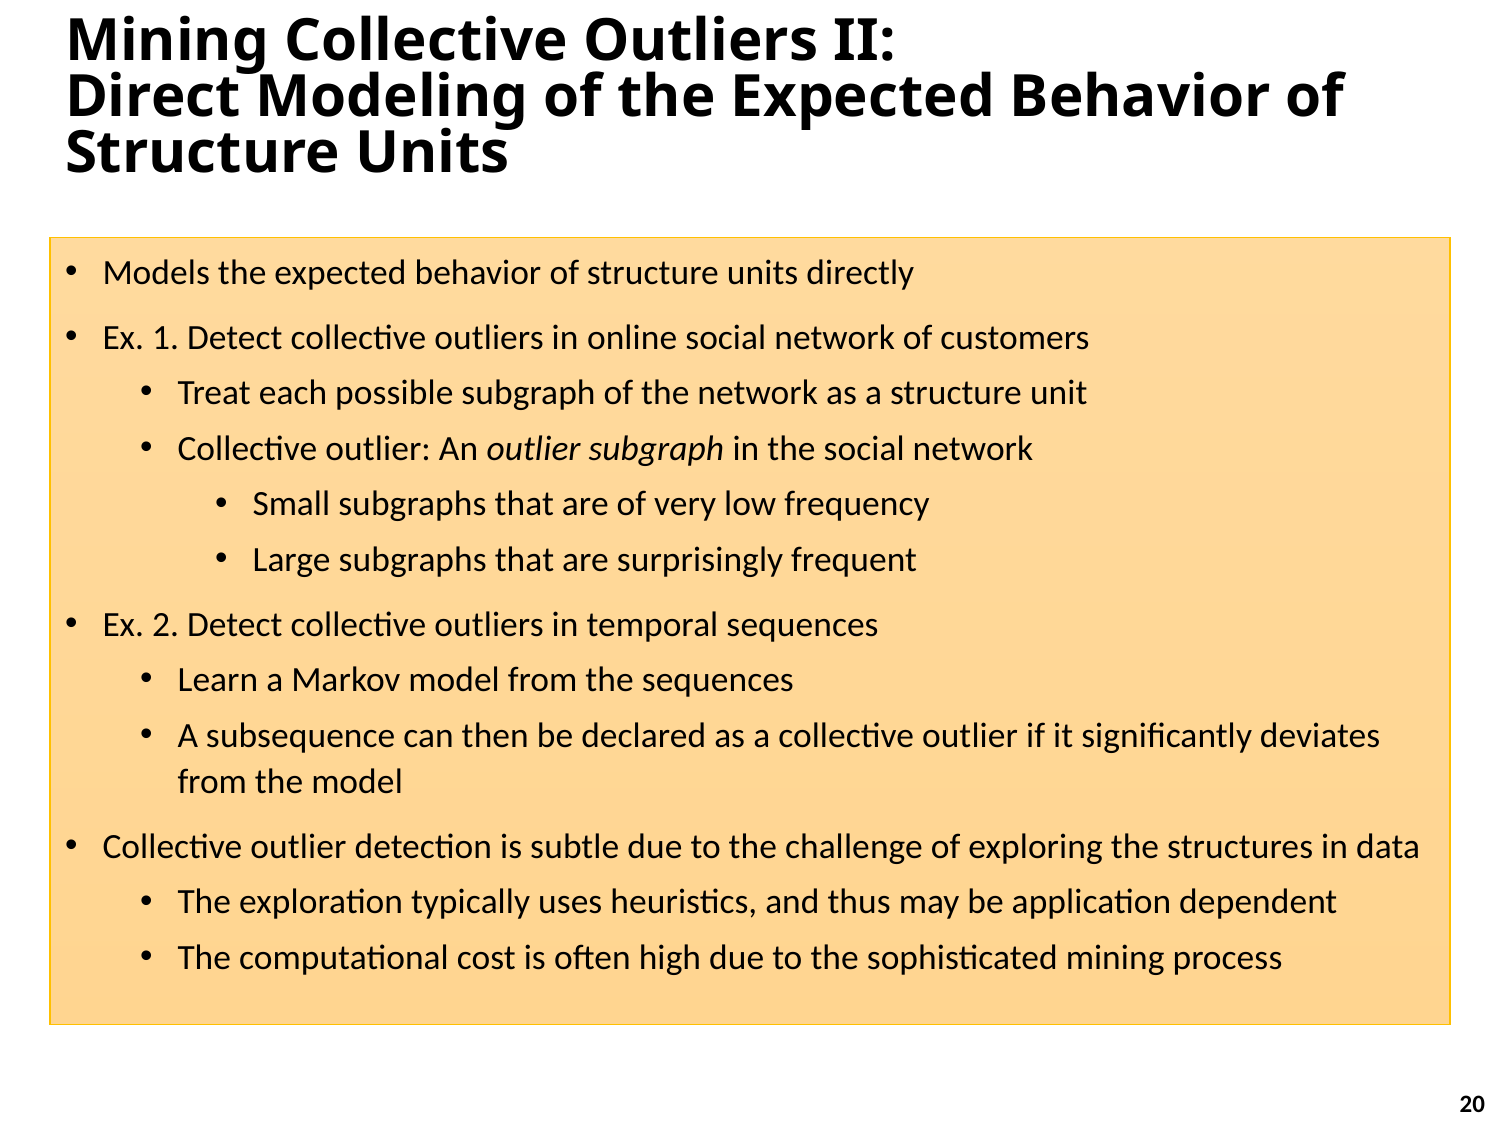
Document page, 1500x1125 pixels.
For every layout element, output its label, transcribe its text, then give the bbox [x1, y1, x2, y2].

text_box 20 [1187, 1062, 1500, 1125]
title Mining Collective Outliers II: Direct Modeling of the Expected Behavior of Structure Units [50, 42, 1500, 158]
list Models the expected behavior of structure units directly Ex. 1. Detect collective outliers in online social network of customers Treat each possible subgraph of the network as a structure unit Collective outlier: An outlier subgraph in the social network Small subgraphs that are of very low frequency Large subgraphs that are surprisingly frequent Ex. 2. Detect collective outliers in temporal sequences Learn a Markov model from the sequences A subsequence can then be declared as a collective outlier if it significantly deviates from the model Collective outlier detection is subtle due to the challenge of exploring the structures in data The exploration typically uses heuristics, and thus may be application dependent The computational cost is often high due to the sophisticated mining process [49, 237, 1451, 1025]
